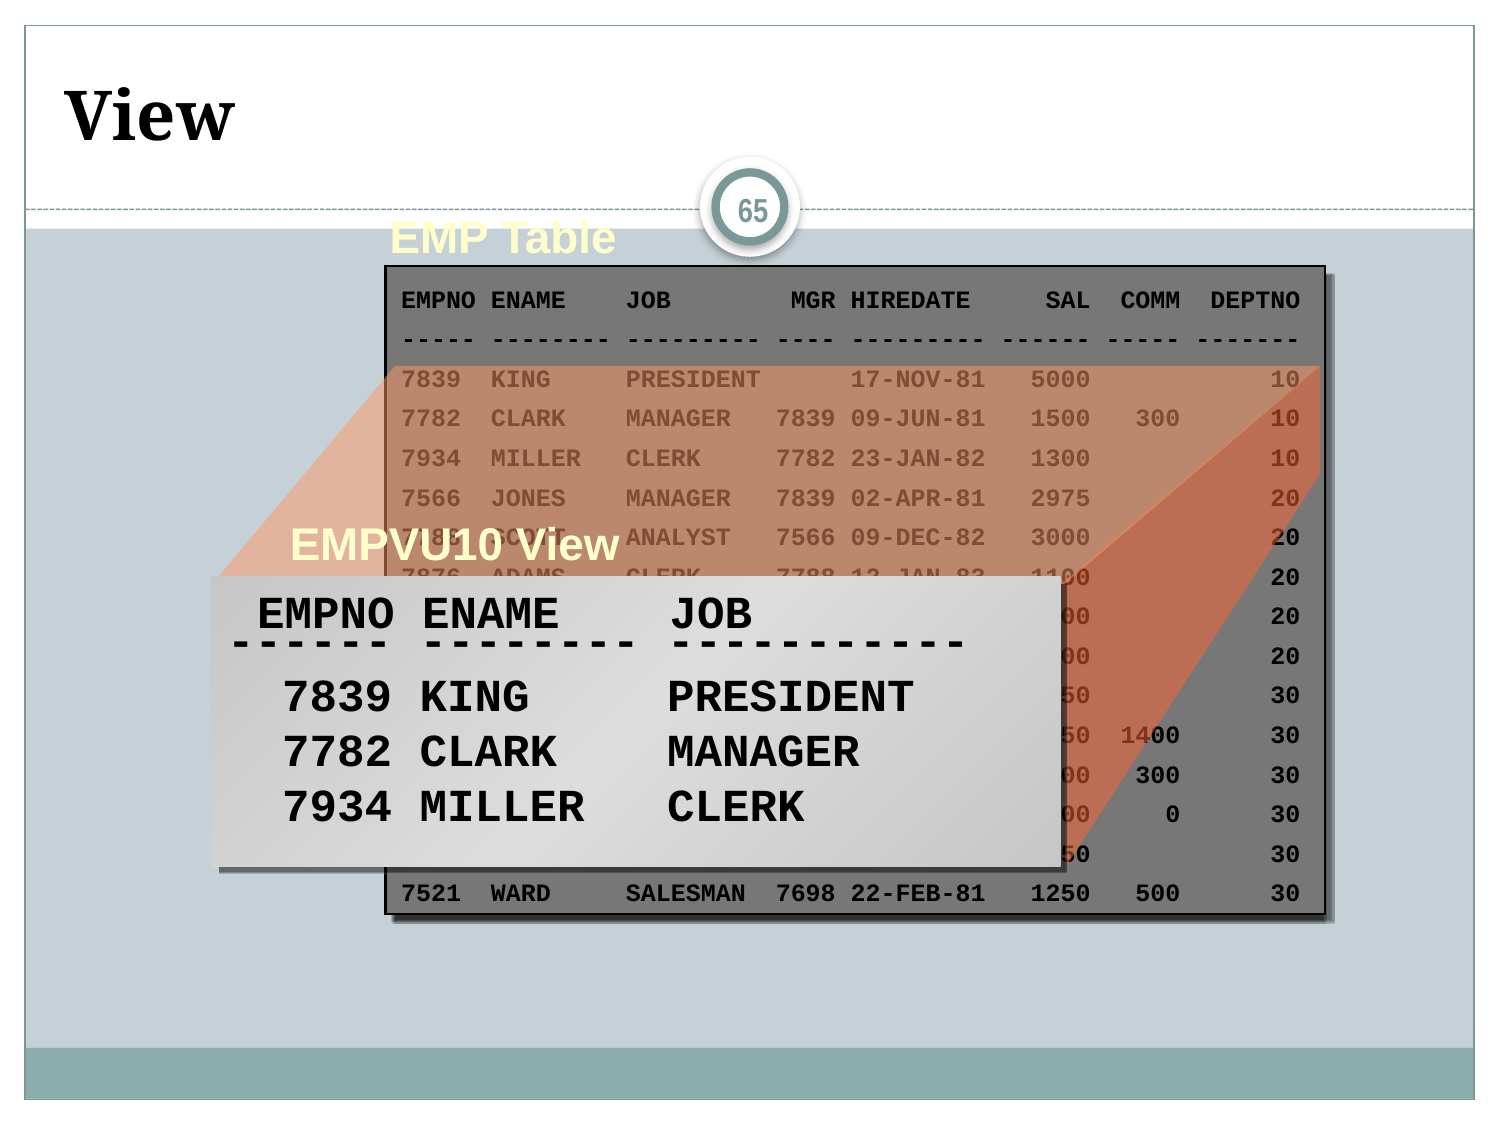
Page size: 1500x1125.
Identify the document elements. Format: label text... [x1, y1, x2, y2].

slide_number 65 [715, 168, 791, 241]
title View [49, 37, 1450, 163]
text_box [195, 265, 1326, 963]
text_box EMP Table [374, 200, 633, 263]
